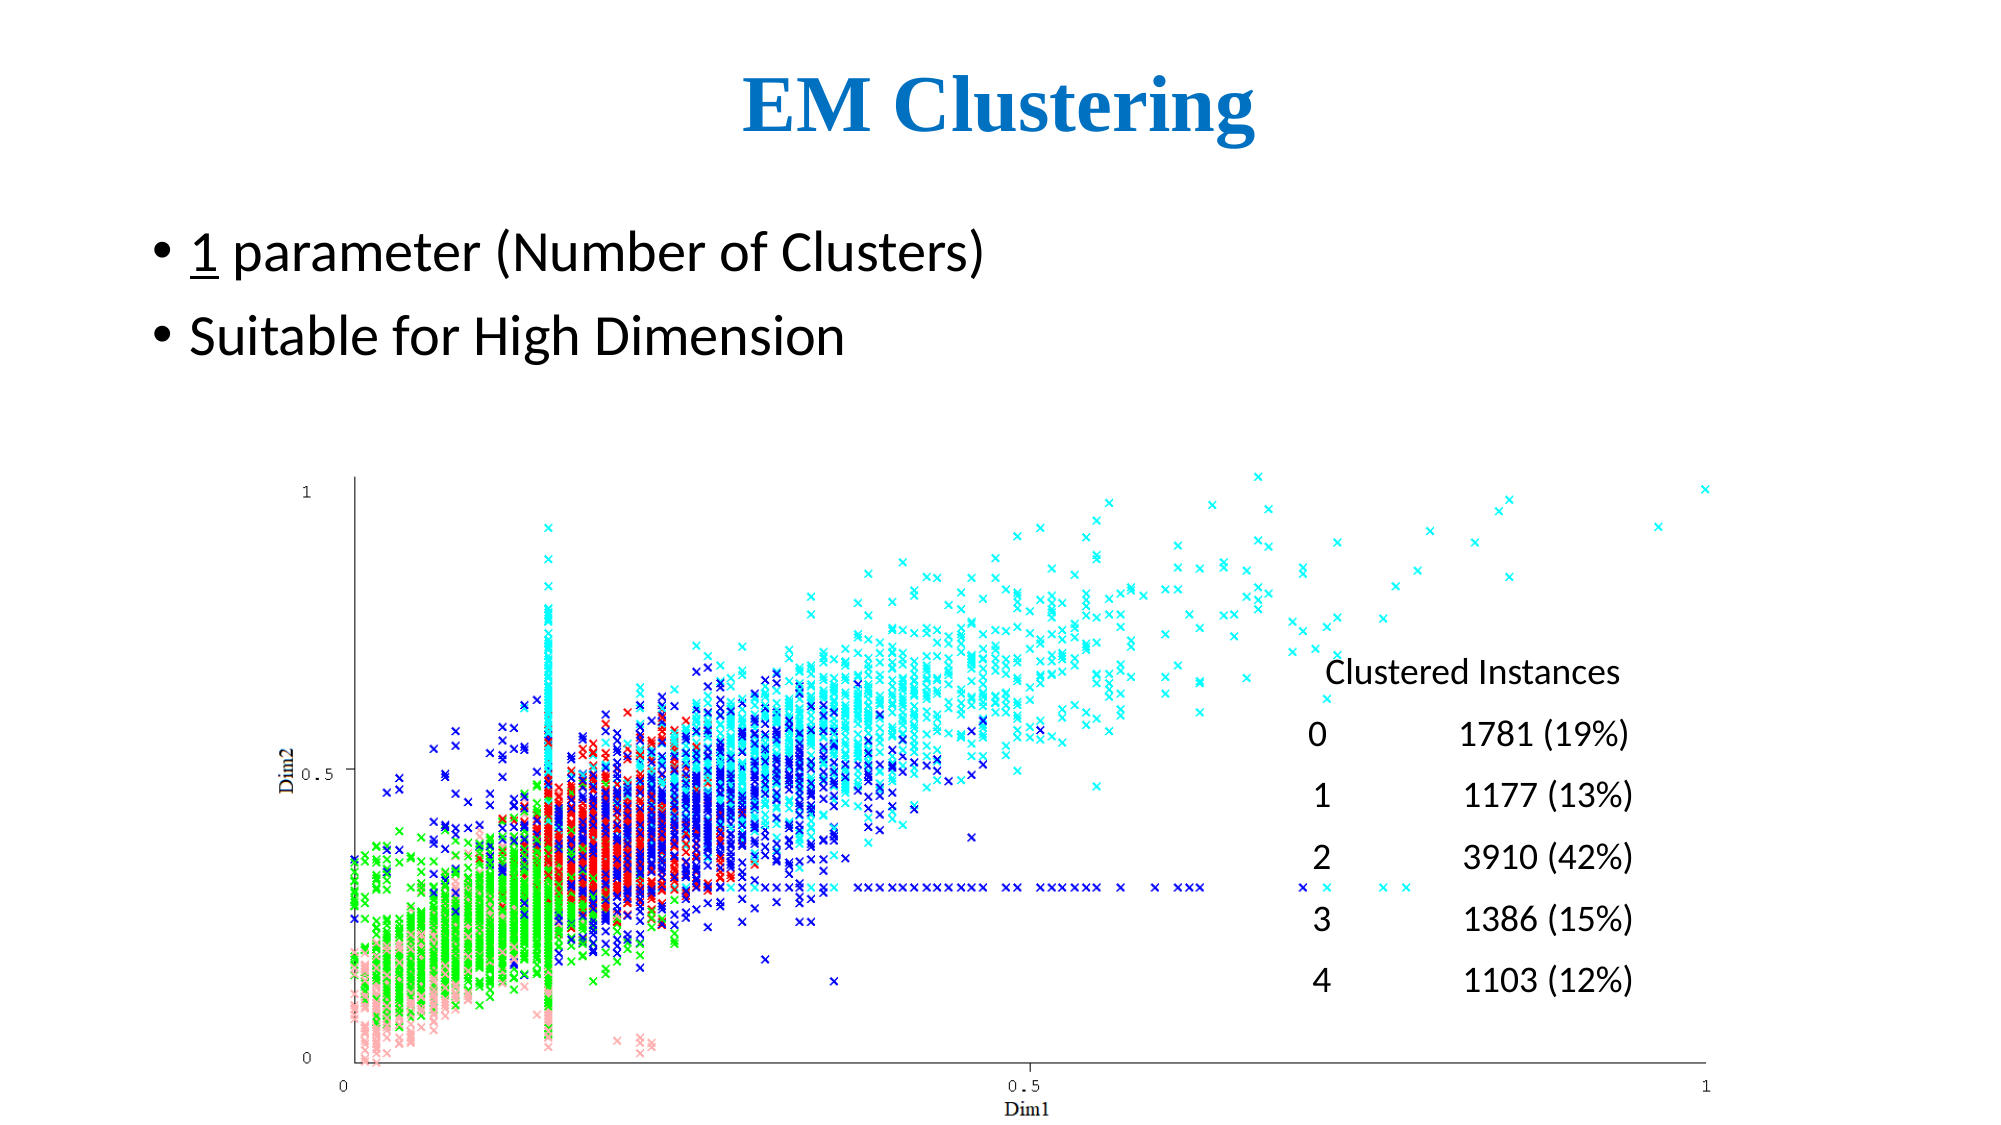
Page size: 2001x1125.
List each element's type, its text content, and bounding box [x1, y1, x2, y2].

picture [272, 460, 1728, 1125]
text_box EM Clustering [201, 54, 1799, 157]
text_box 1 parameter (Number of Clusters) Suitable for High Dimension [137, 214, 1863, 1012]
